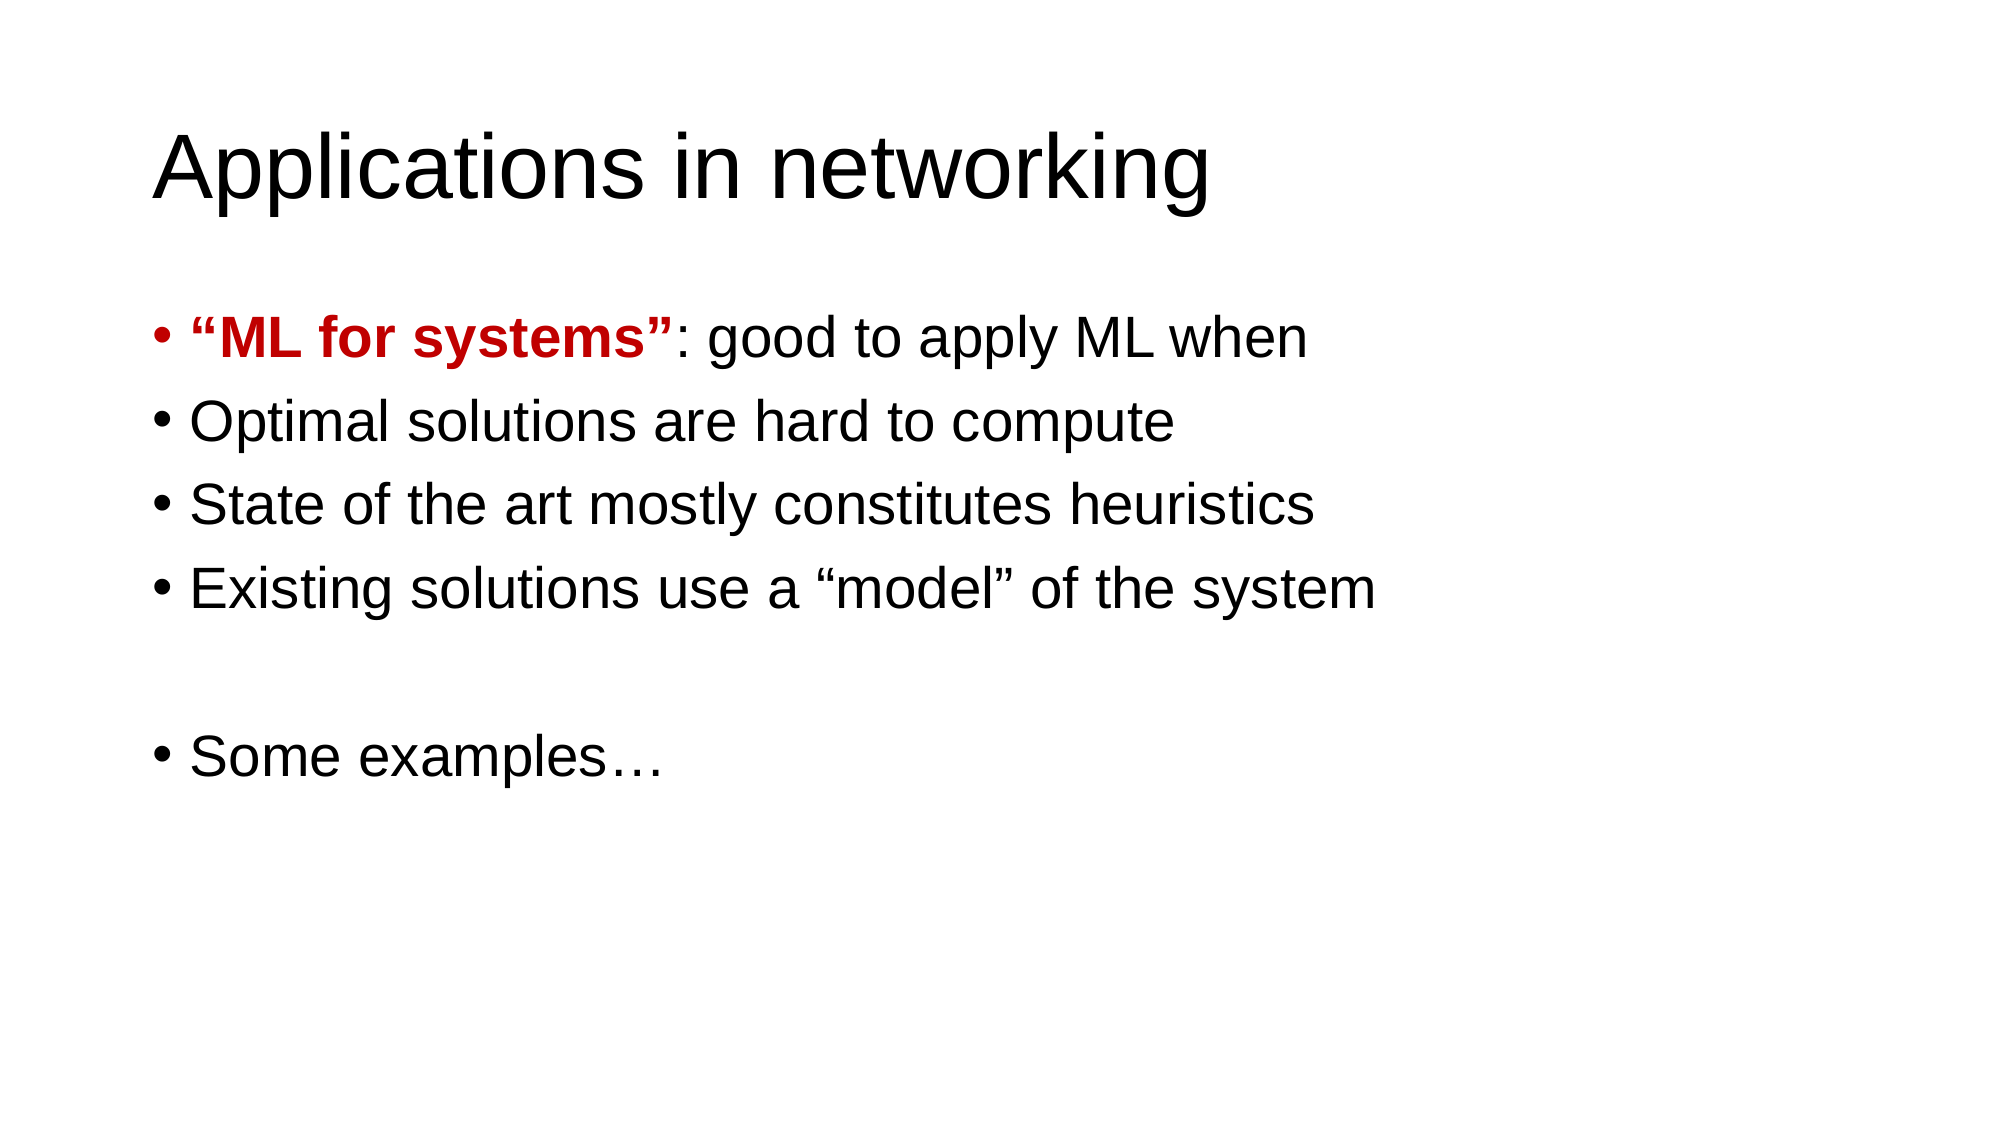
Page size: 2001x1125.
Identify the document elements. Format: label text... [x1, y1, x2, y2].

list “ML for systems”: good to apply ML when Optimal solutions are hard to compute State of the art mostly constitutes heuristics Existing solutions use a “model” of the system Some examples… [137, 299, 1863, 1014]
title Applications in networking [137, 59, 1863, 278]
